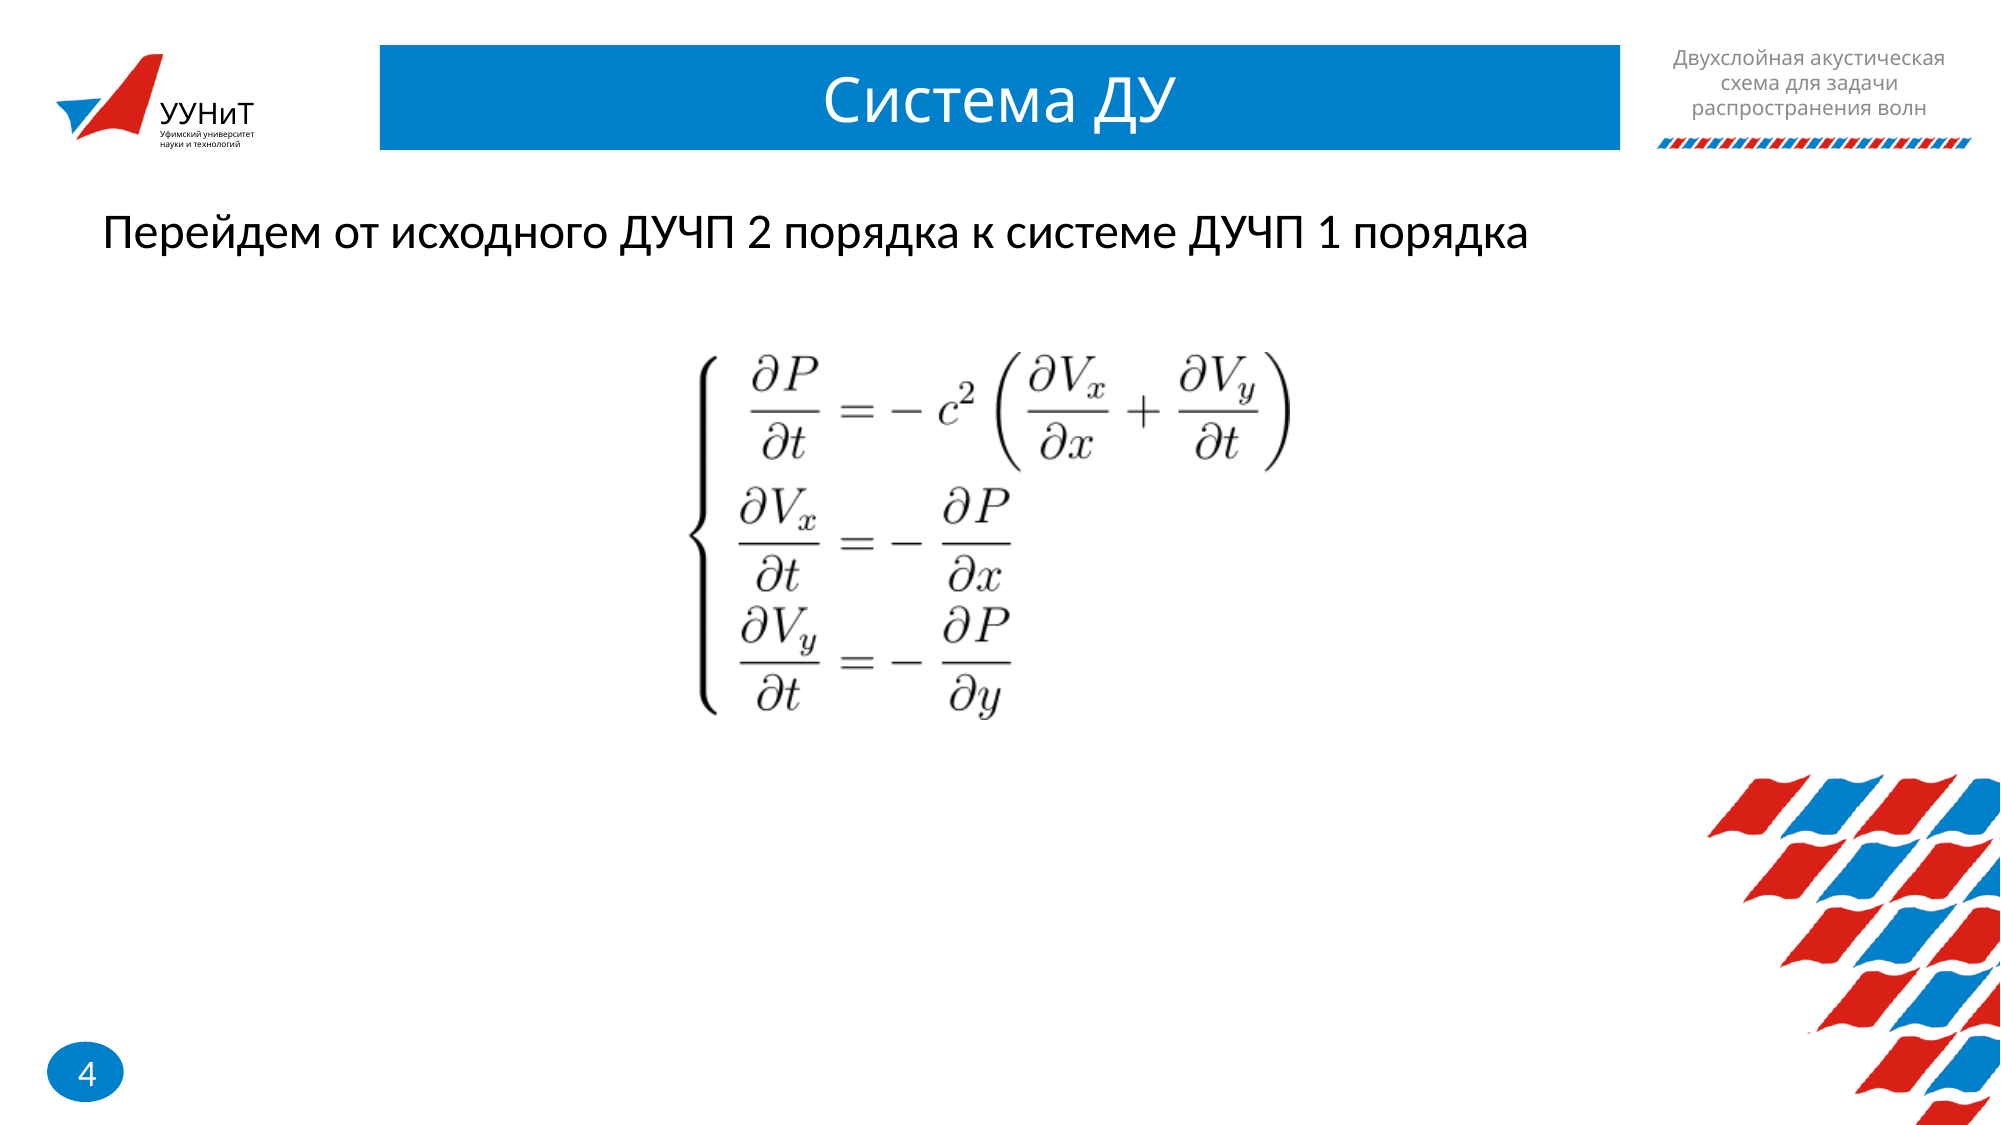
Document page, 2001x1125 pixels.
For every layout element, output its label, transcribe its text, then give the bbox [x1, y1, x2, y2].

footer Двухслойная акустическая схема для задачи распространения волн [1647, 32, 1972, 129]
picture [1707, 774, 2000, 1125]
list Перейдем от исходного ДУЧП 2 порядка к системе ДУЧП 1 порядка [85, 189, 1886, 997]
picture [56, 54, 163, 140]
title Система ДУ [379, 45, 1621, 150]
picture [681, 352, 1290, 721]
slide_number 4 [44, 1041, 131, 1102]
picture [1656, 137, 1972, 149]
